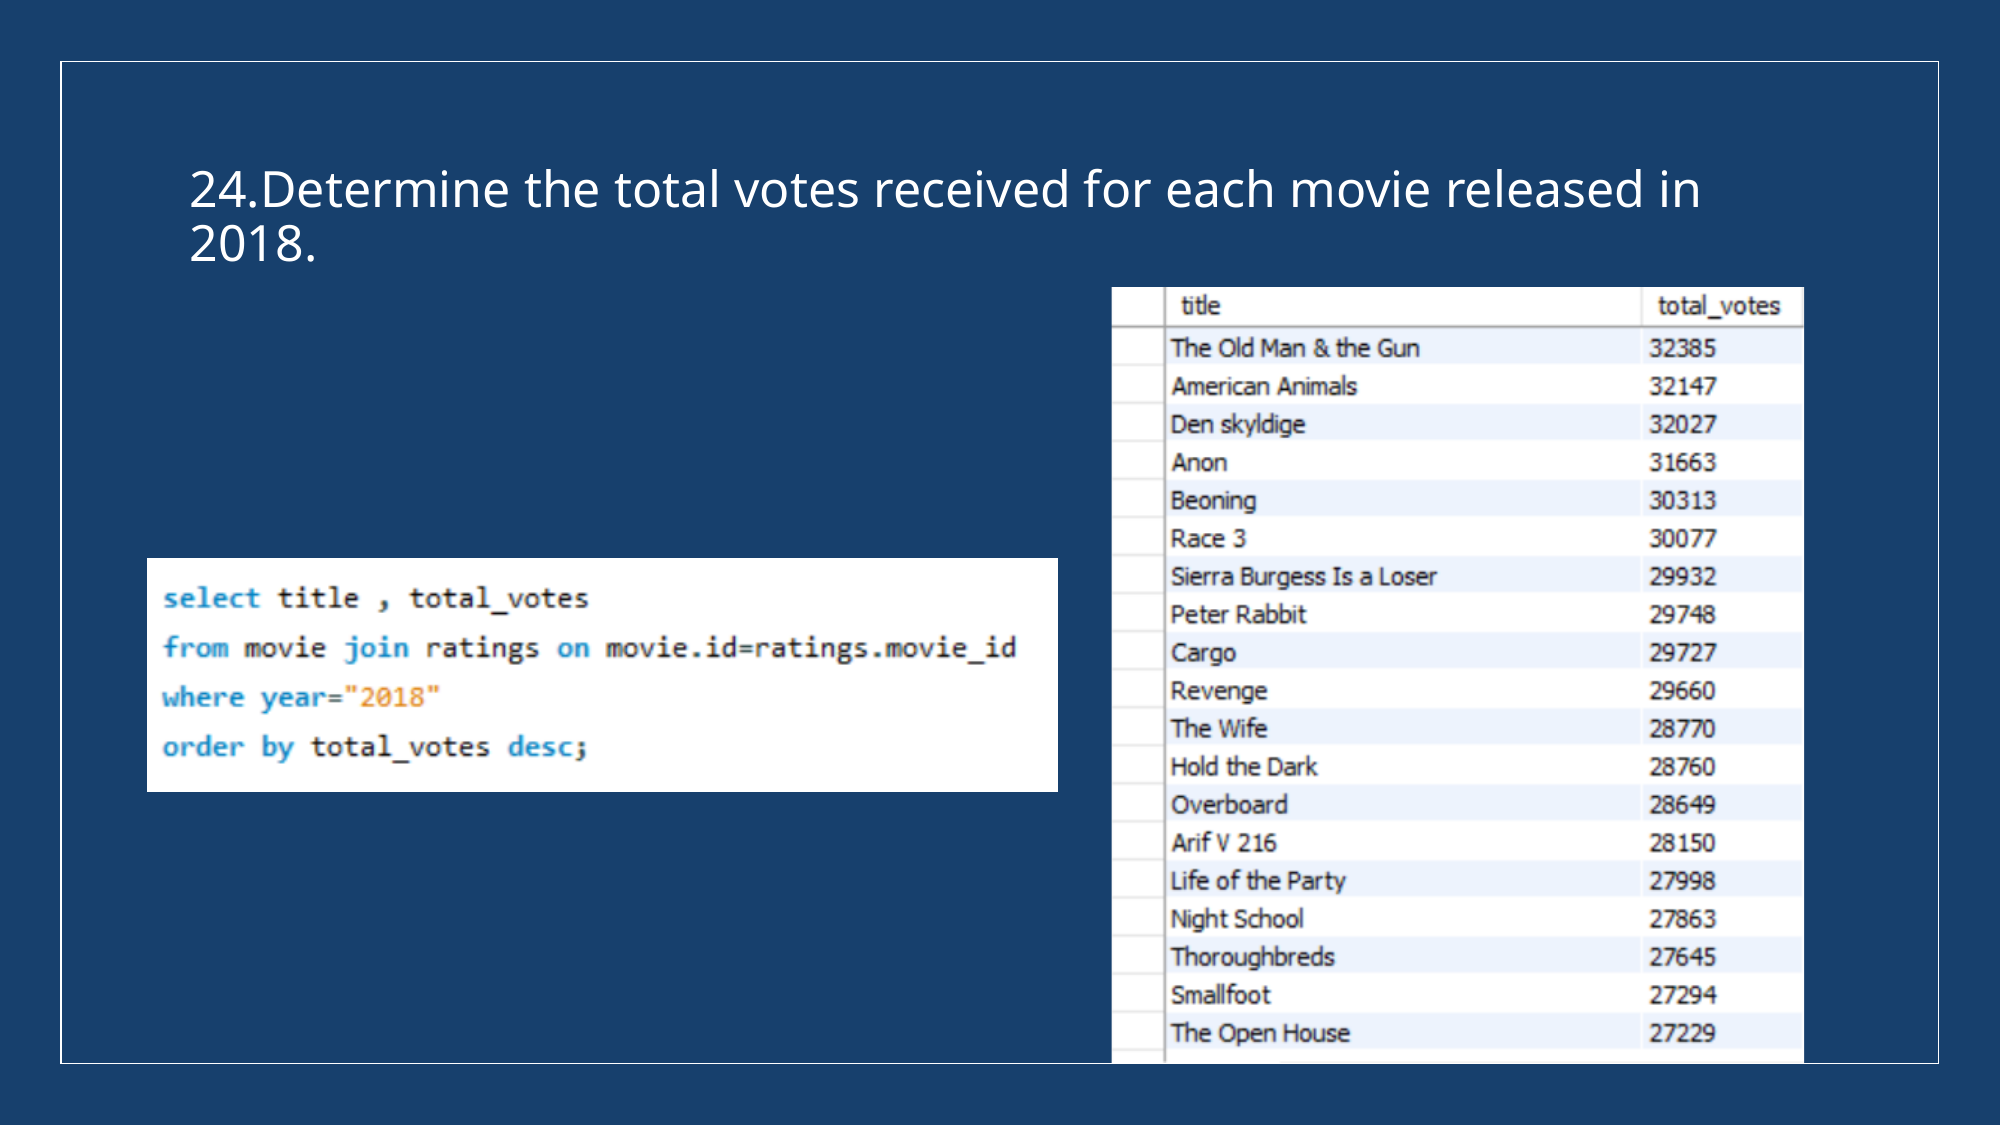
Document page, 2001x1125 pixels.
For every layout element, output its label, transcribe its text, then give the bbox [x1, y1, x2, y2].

title 24.Determine the total votes received for each movie released in 2018. [174, 105, 1825, 331]
picture [1111, 287, 1805, 1063]
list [147, 558, 1058, 792]
